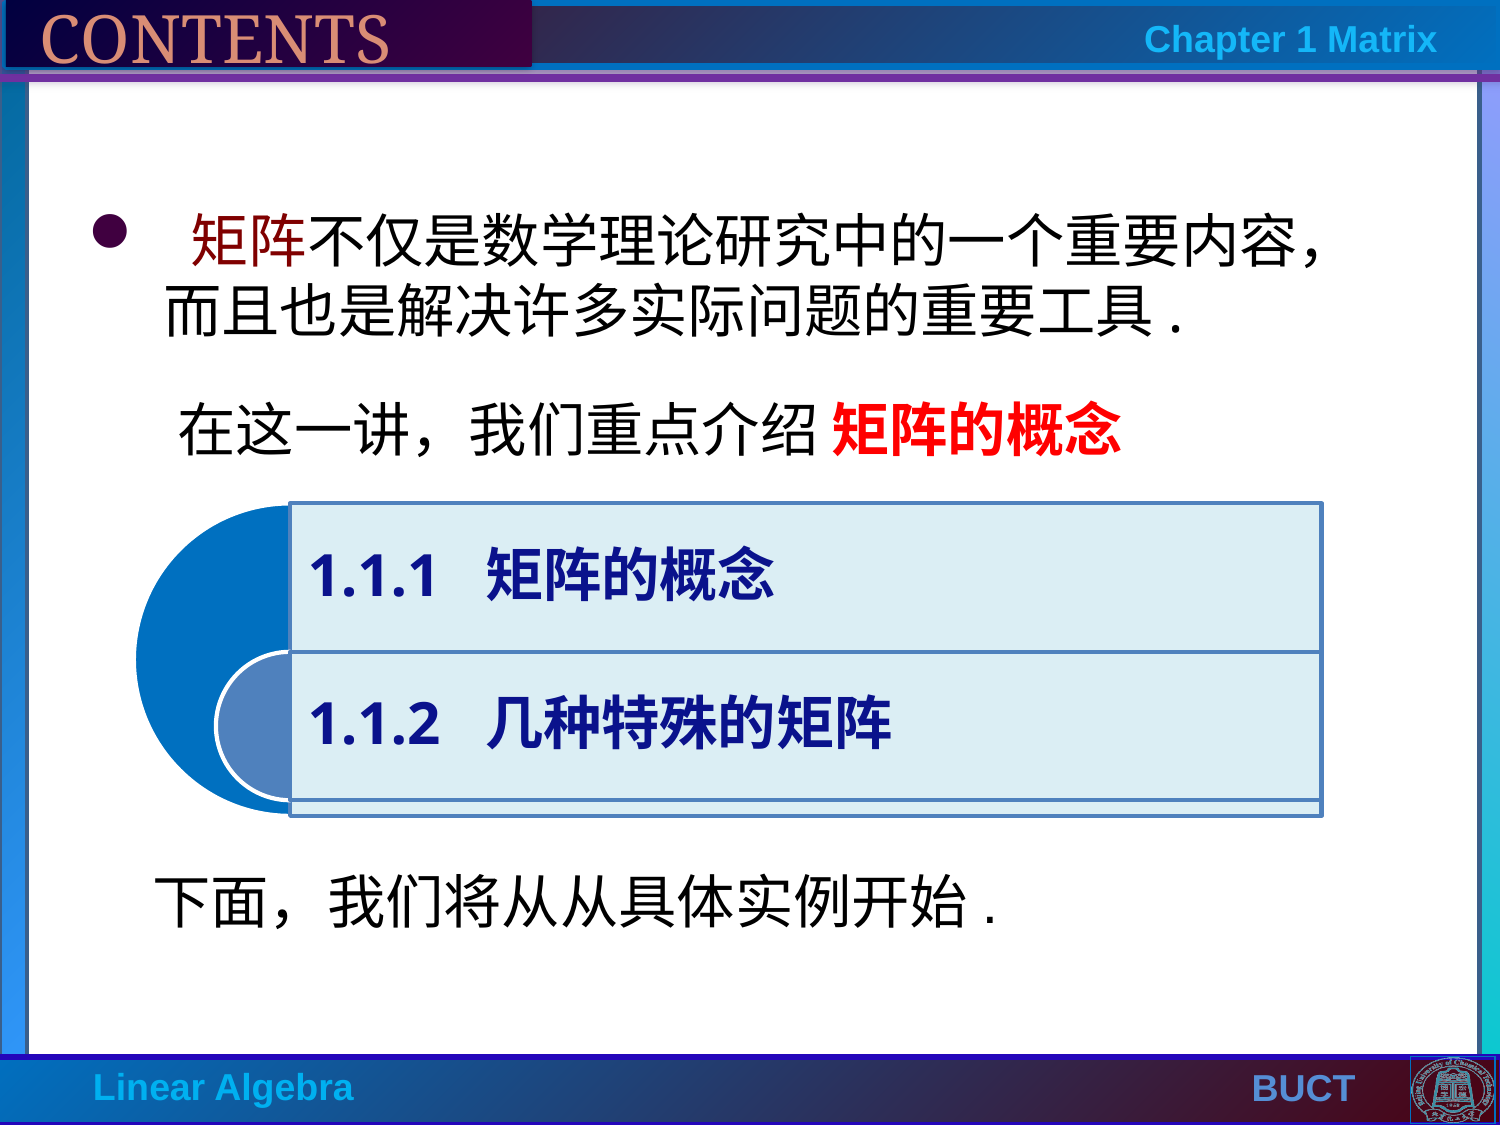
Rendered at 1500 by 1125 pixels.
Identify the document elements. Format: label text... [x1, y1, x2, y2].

list 矩阵不仅是数学理论研究中的一个重要内容，而且也是解决许多实际问题的重要工具. [73, 196, 1388, 894]
text_box CONTENTS [5, 0, 532, 67]
text_box 下面，我们将从从具体实例开始. [137, 857, 1388, 944]
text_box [133, 503, 1322, 817]
text_box 在这一讲，我们重点介绍 矩阵的概念 [162, 385, 1388, 471]
